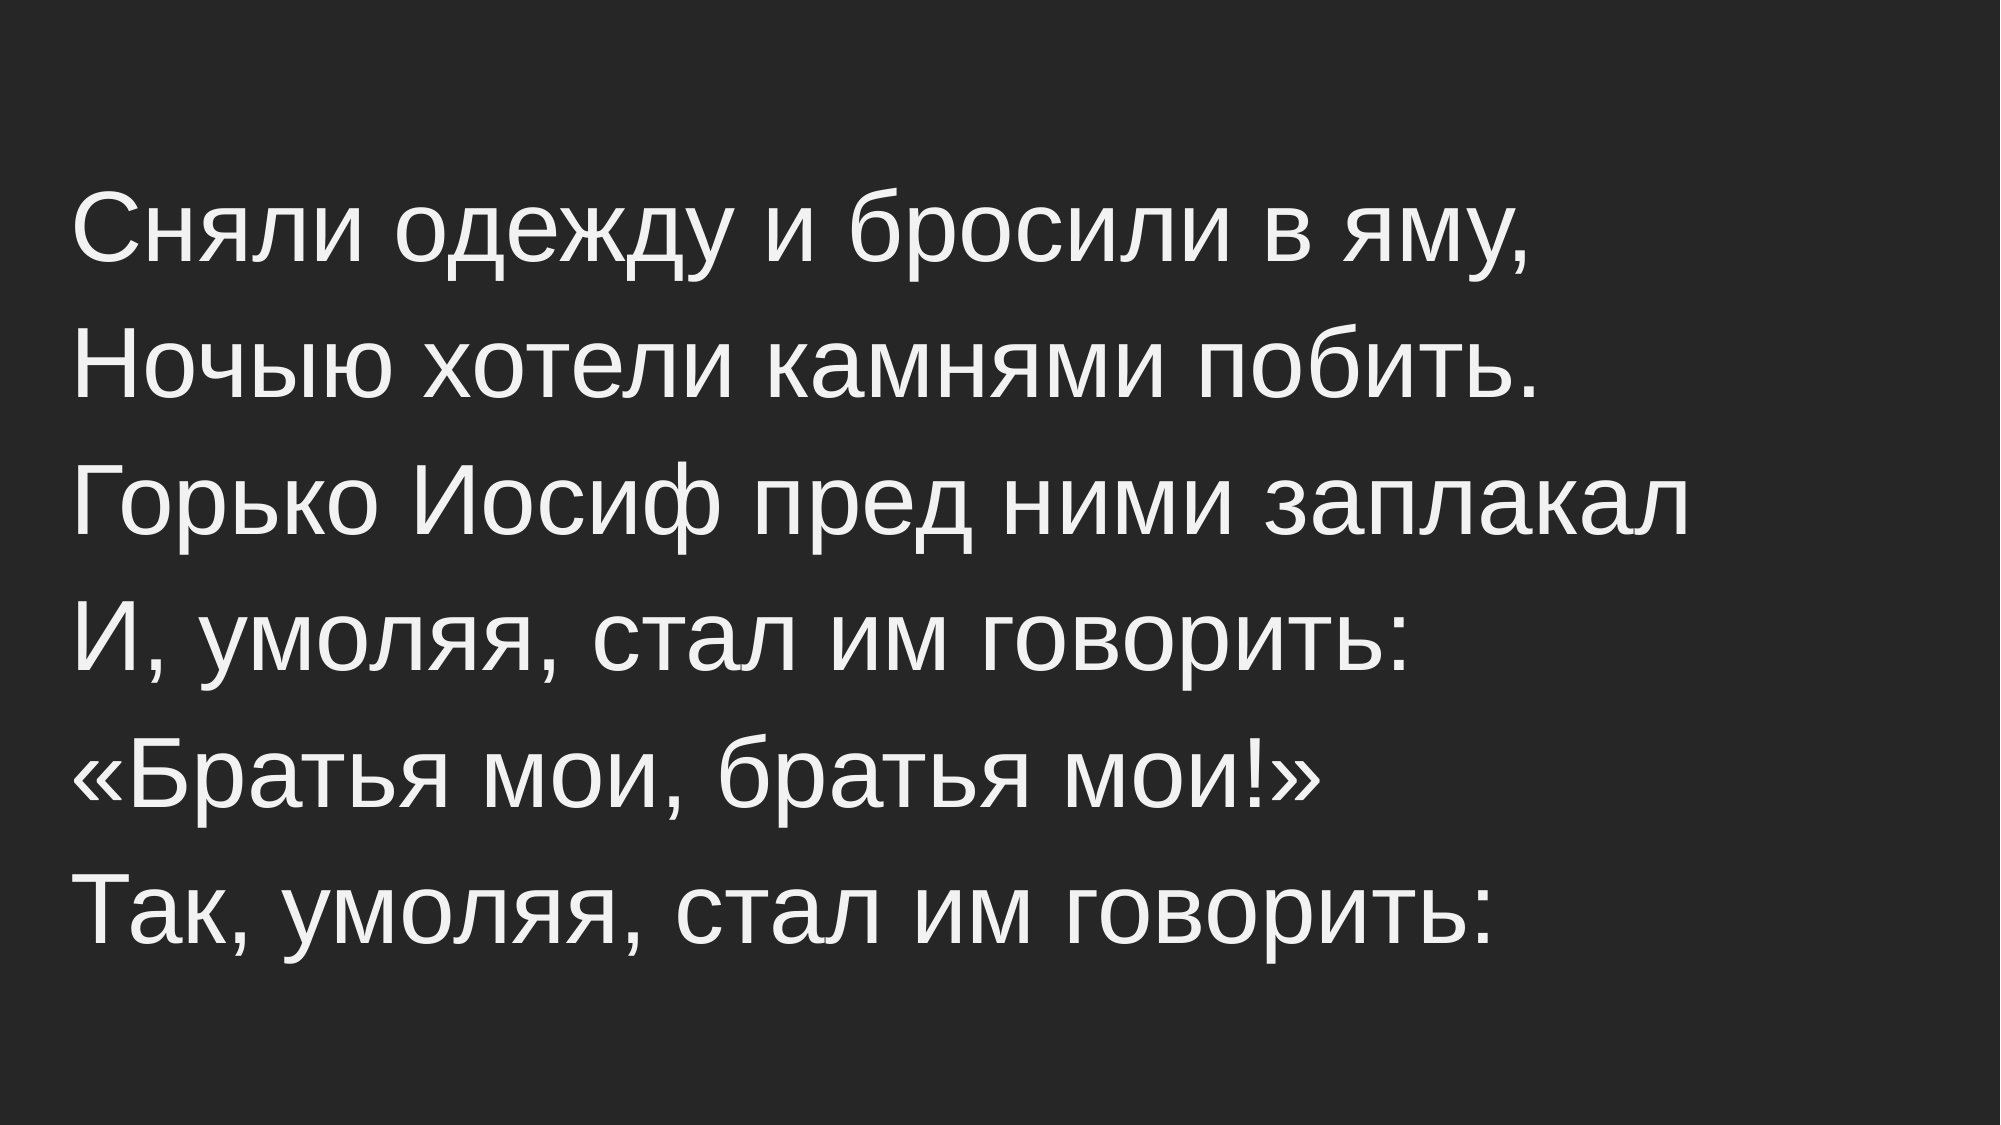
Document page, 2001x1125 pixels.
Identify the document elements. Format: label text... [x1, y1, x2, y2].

list Сняли одежду и бросили в яму, Ночыю хотели камнями побить. Горько Иосиф пред ними заплакал И, умоляя, стал им говорить: «Братья мои, братья мои!» Так, умоляя, стал им говорить: [55, 0, 2000, 1125]
